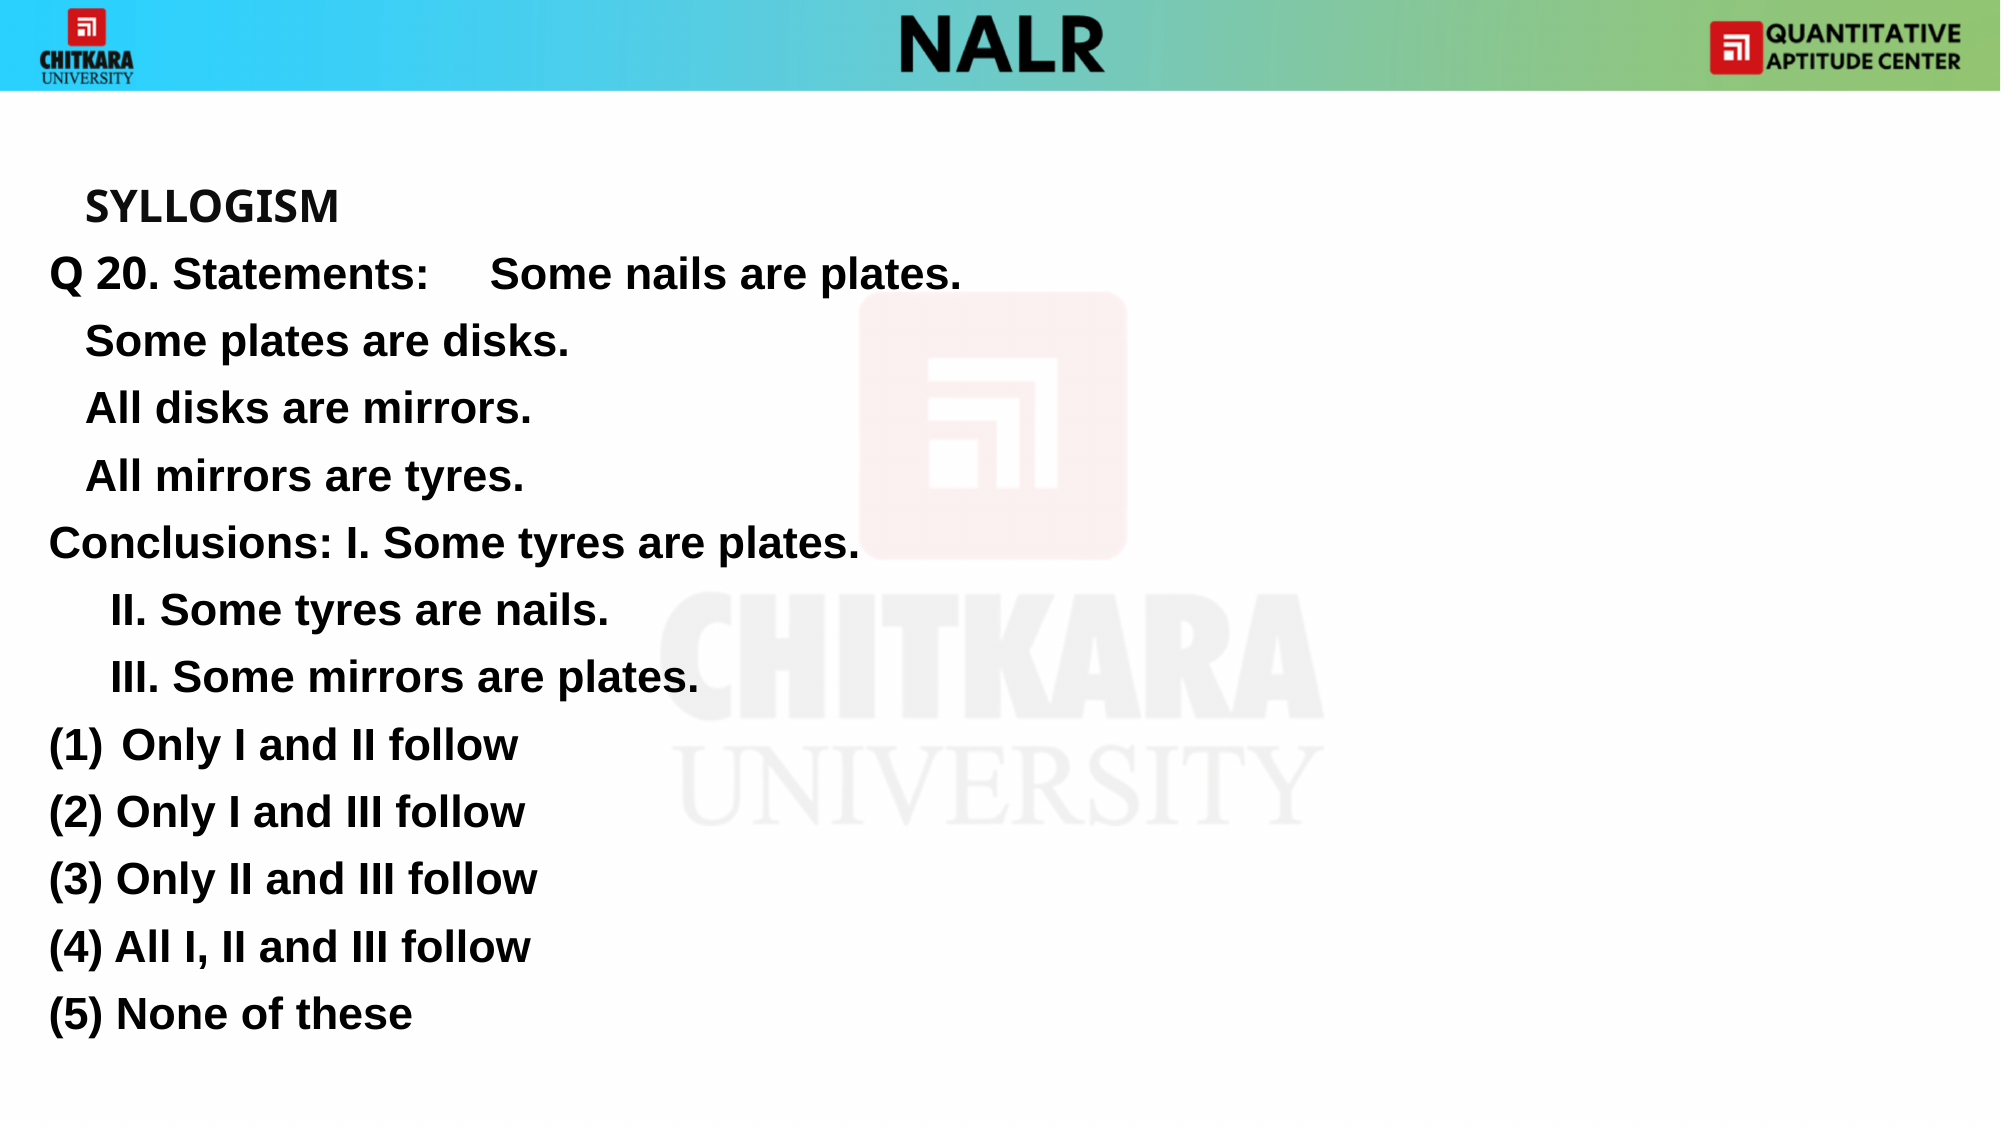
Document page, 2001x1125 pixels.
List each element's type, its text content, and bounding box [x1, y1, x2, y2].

picture [0, 0, 2001, 1125]
list SYLLOGISM Q 20. Statements: Some nails are plates. Some plates are disks. All disks are mirrors. All mirrors are tyres. Conclusions: I. Some tyres are plates. II. Some tyres are nails. III. Some mirrors are plates. Only I and II follow (2) Only I and III follow (3) Only II and III follow (4) All I, II and III follow (5) None of these [33, 175, 1959, 1053]
title [41, 31, 1959, 142]
